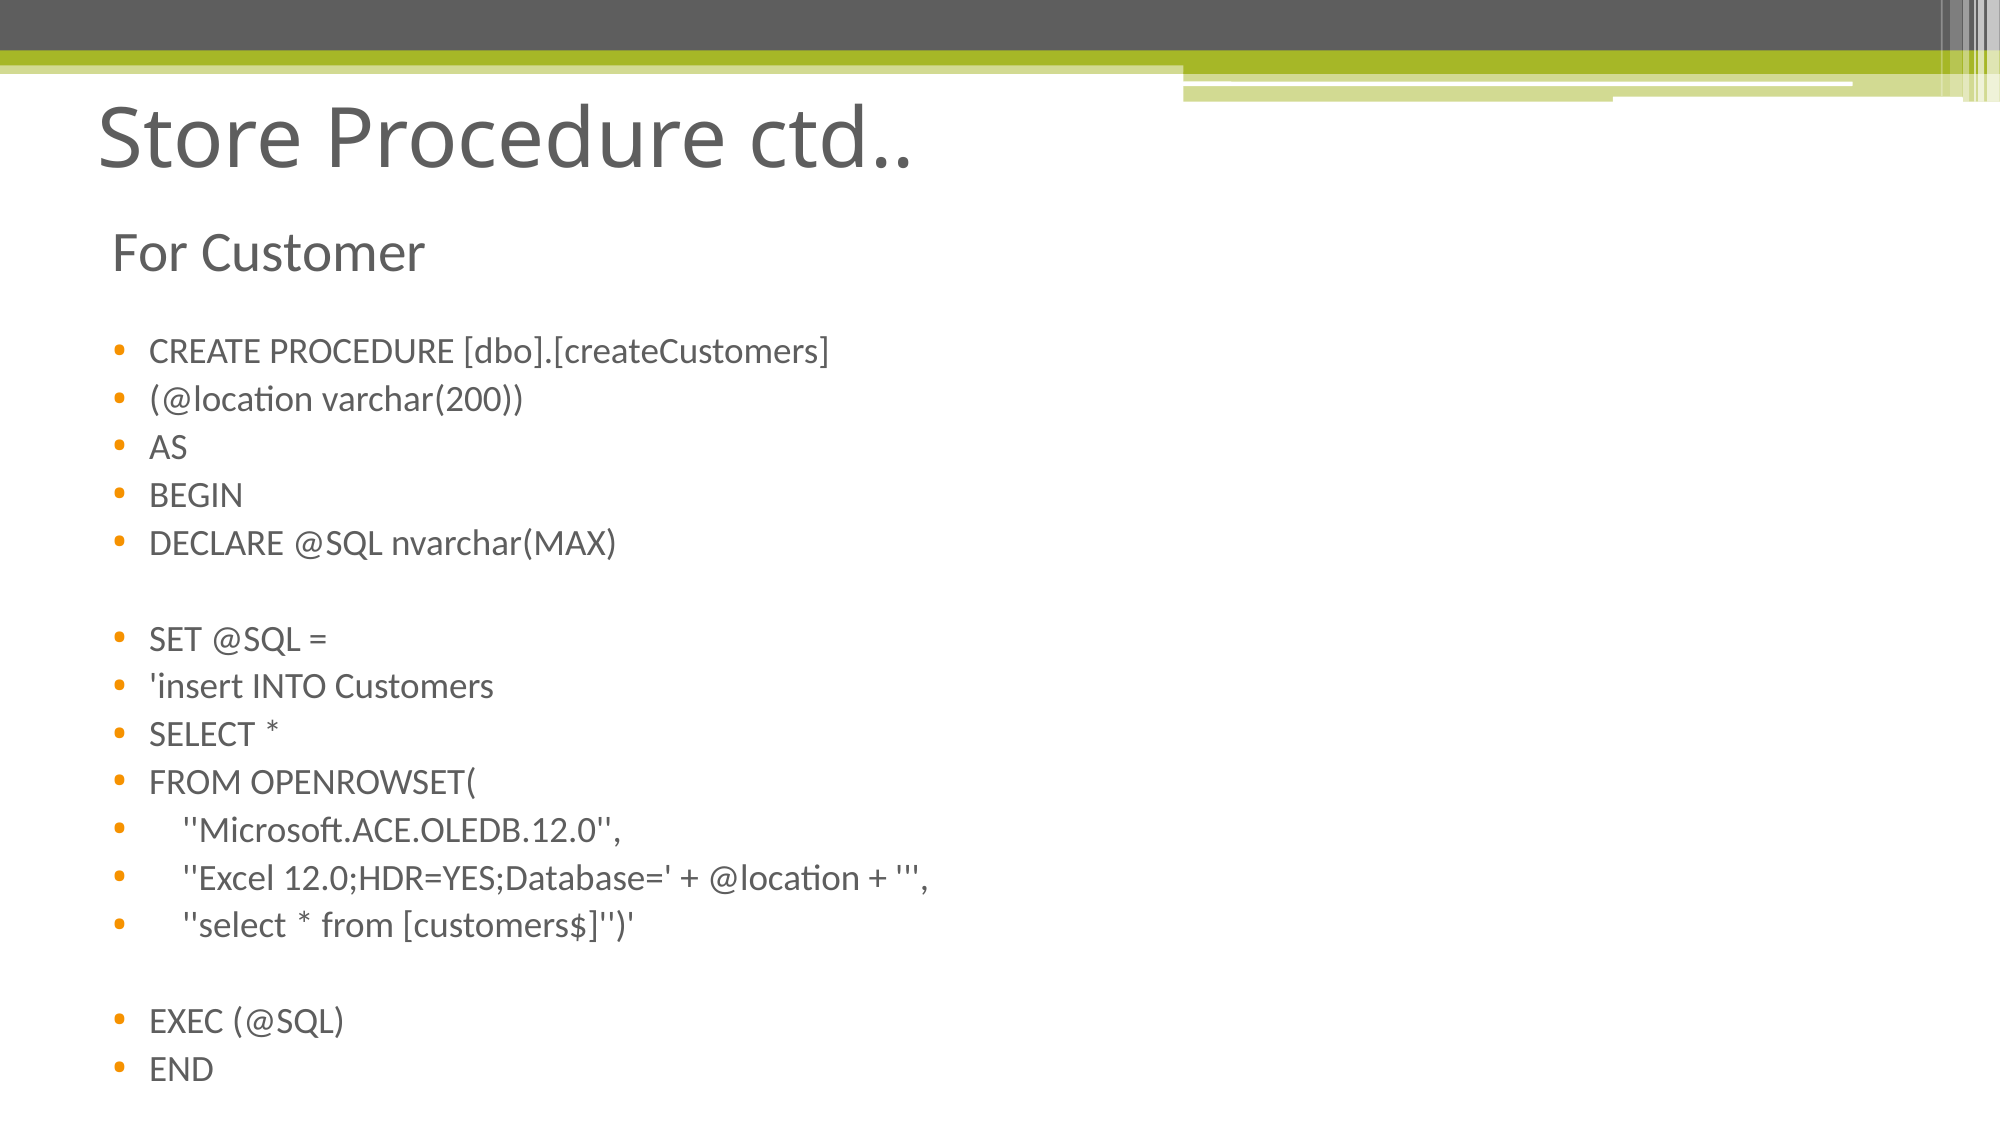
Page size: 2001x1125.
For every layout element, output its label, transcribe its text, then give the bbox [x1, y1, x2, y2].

list For Customer CREATE PROCEDURE [dbo].[createCustomers] (@location varchar(200)) AS BEGIN DECLARE @SQL nvarchar(MAX) SET @SQL = 'insert INTO Customers SELECT * FROM OPENROWSET( ''Microsoft.ACE.OLEDB.12.0'', ''Excel 12.0;HDR=YES;Database=' + @location + ''', ''select * from [customers$]'')' EXEC (@SQL) END [82, 222, 1883, 1104]
title Store Procedure ctd.. [82, 46, 1883, 222]
